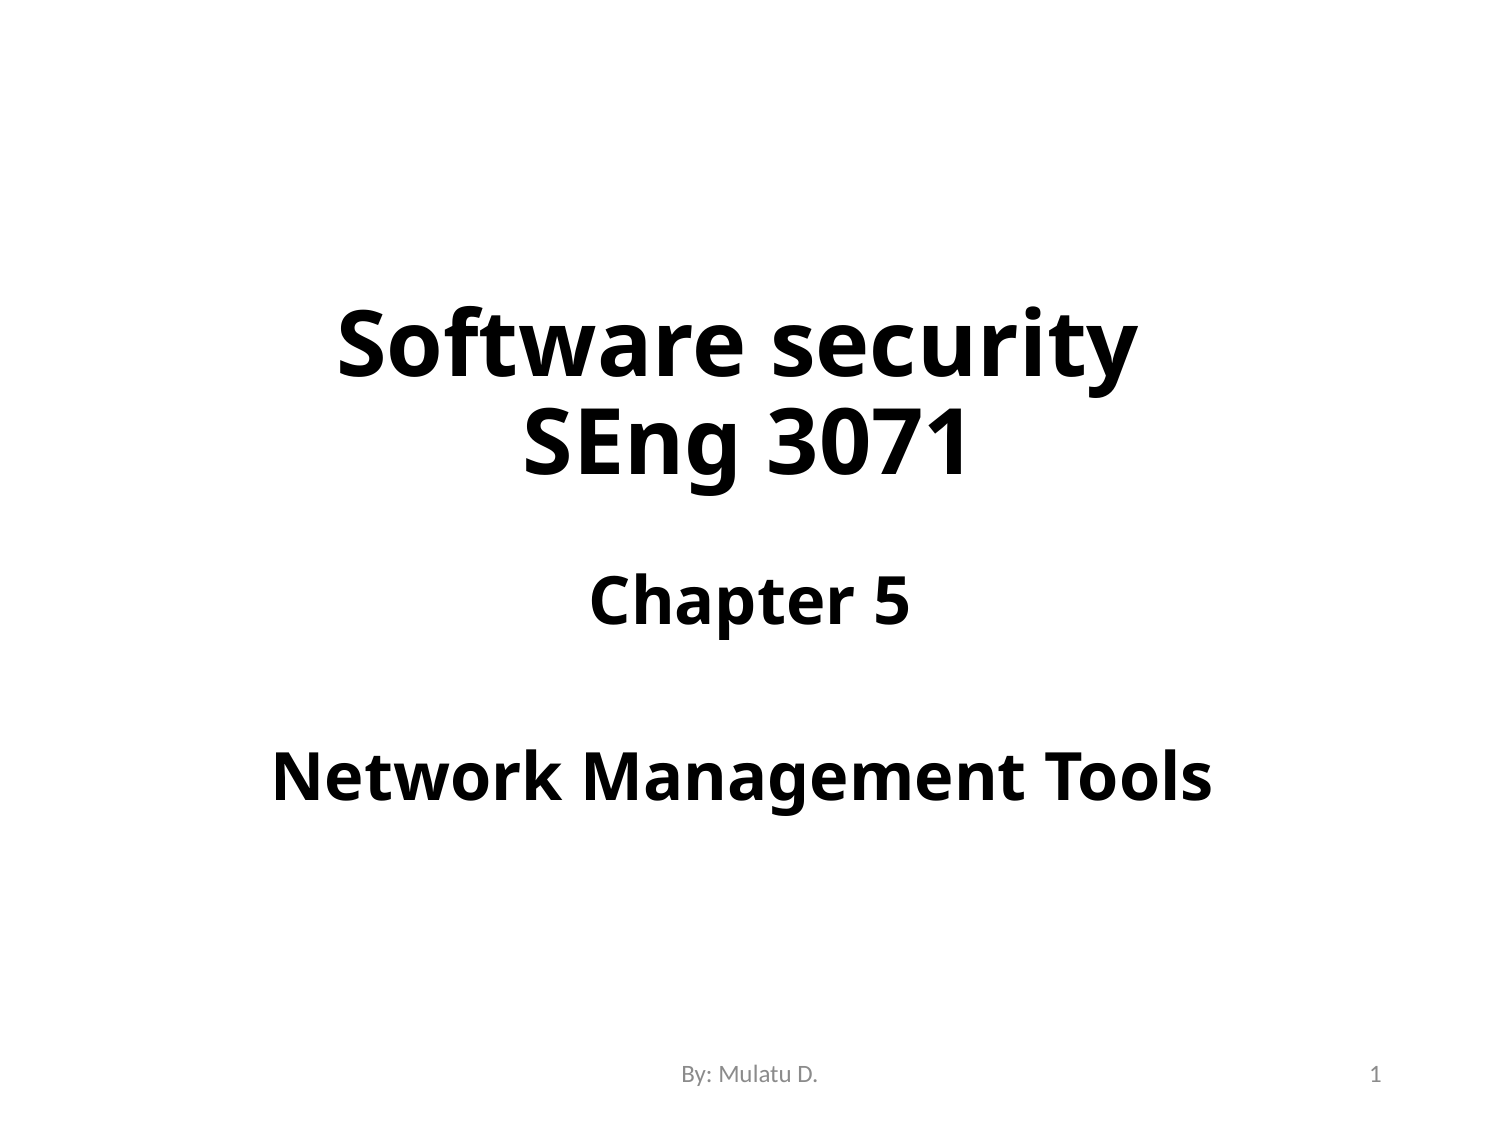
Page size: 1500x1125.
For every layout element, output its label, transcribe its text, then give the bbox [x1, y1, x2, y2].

slide_number 1 [1059, 1042, 1397, 1103]
footer By: Mulatu D. [496, 1042, 1004, 1103]
list Chapter 5 Network Management Tools [103, 558, 1397, 901]
title Software security SEng 3071 [103, 232, 1397, 558]
